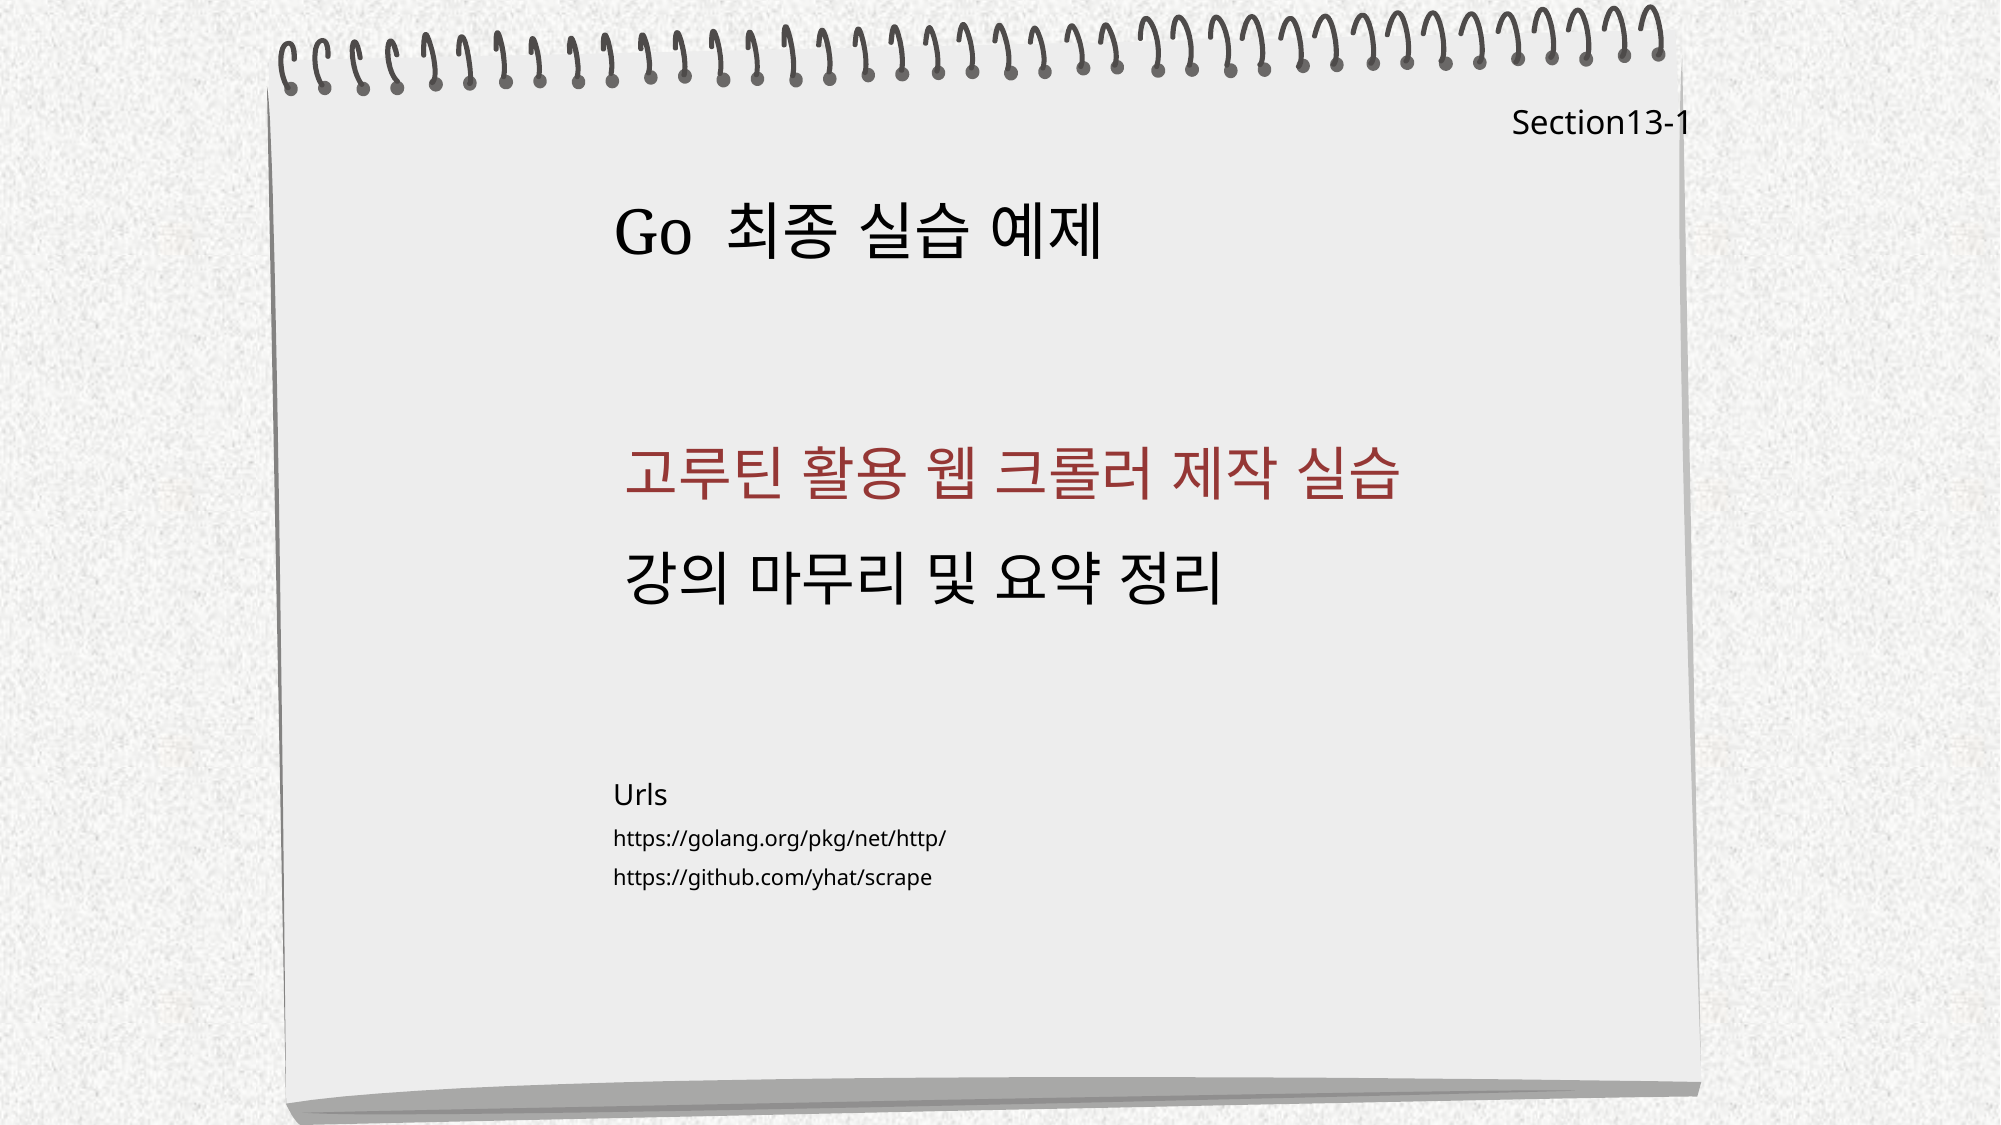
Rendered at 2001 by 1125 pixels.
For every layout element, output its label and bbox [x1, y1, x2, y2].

text_box [266, 4, 1734, 1125]
